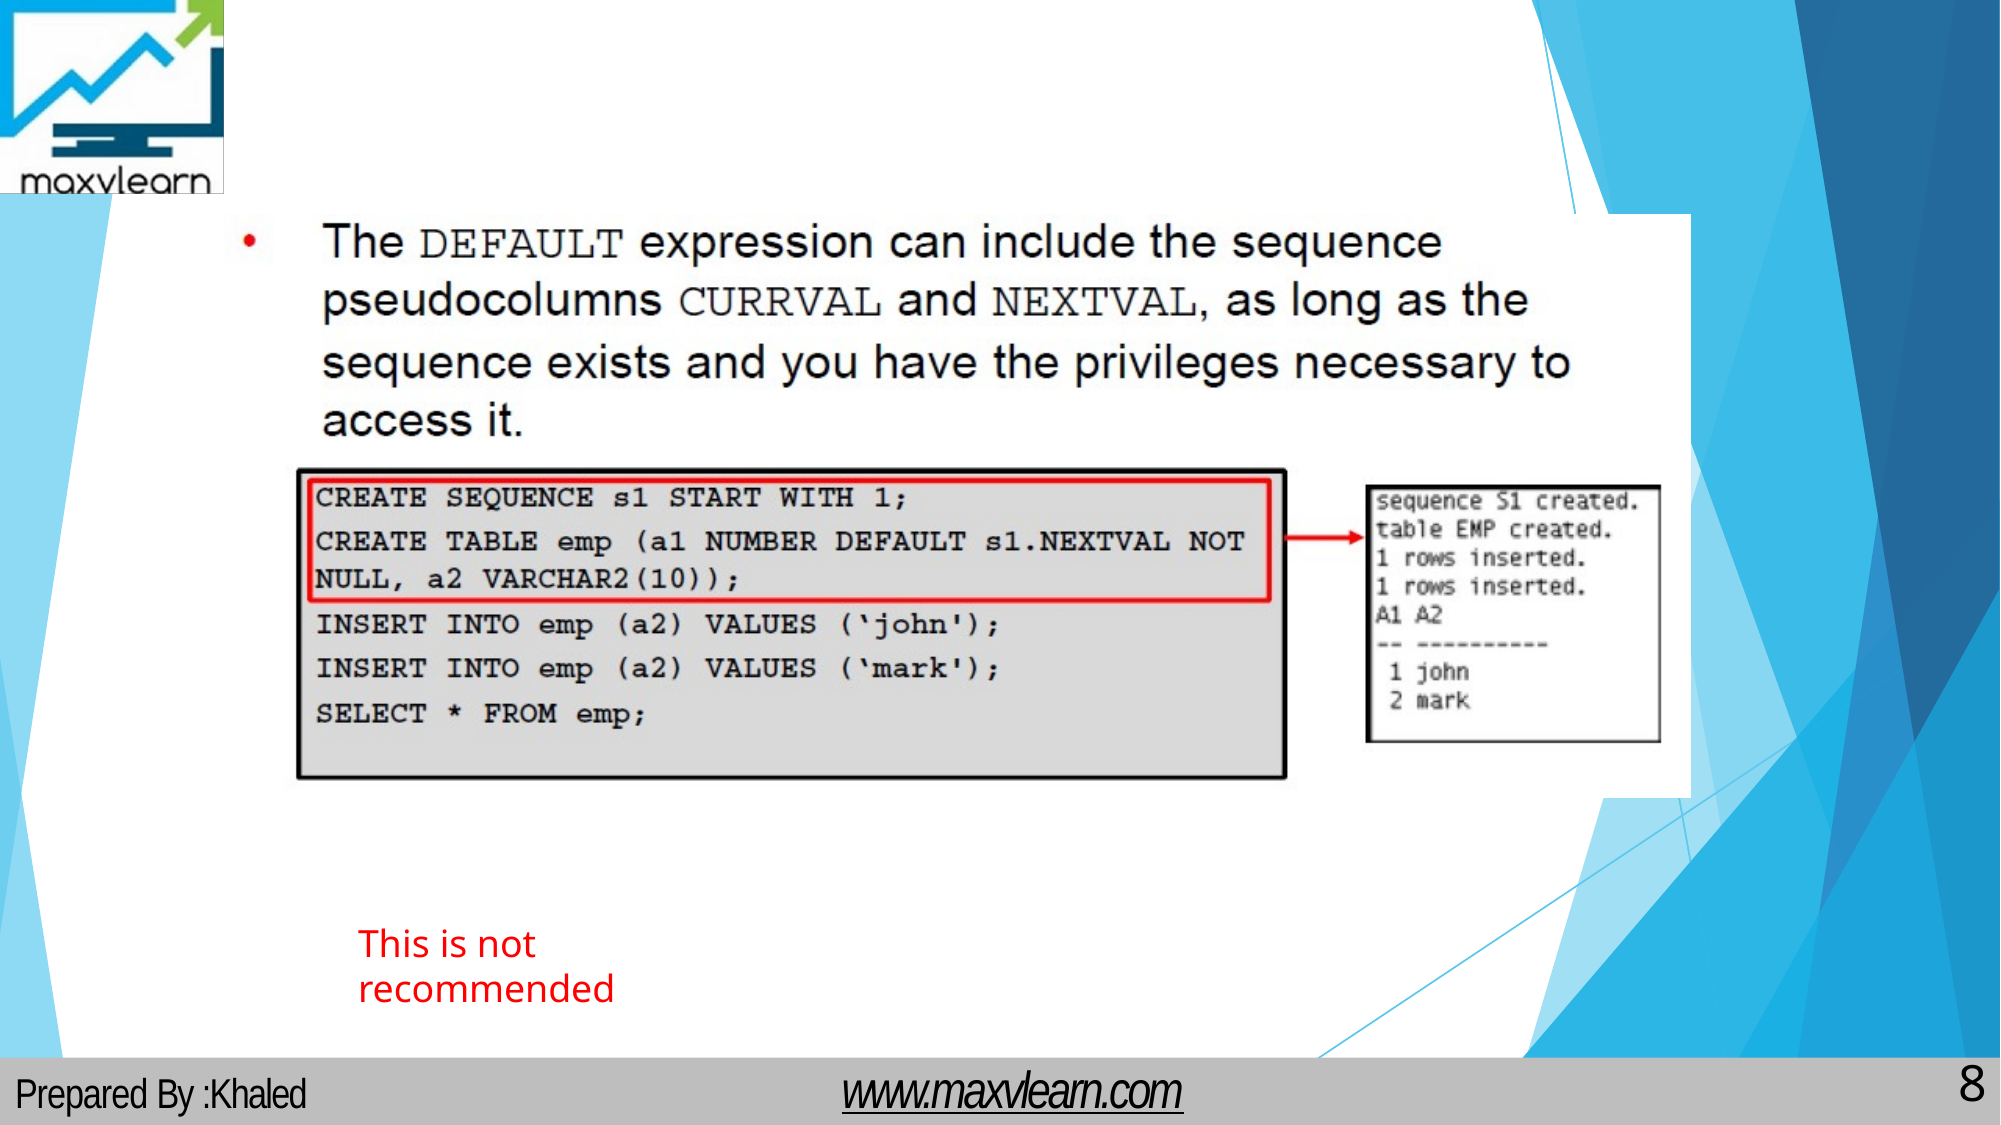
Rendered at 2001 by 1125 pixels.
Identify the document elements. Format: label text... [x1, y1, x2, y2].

slide_number 1 [1928, 1061, 1990, 1125]
footer Prepared By :Khaled AlKhudari [12, 1069, 462, 1125]
text_box This is not recommended [356, 920, 783, 1011]
picture [0, 0, 224, 194]
text_box [223, 214, 1691, 798]
slide_number www.maxvlearn.com [839, 1059, 1188, 1125]
